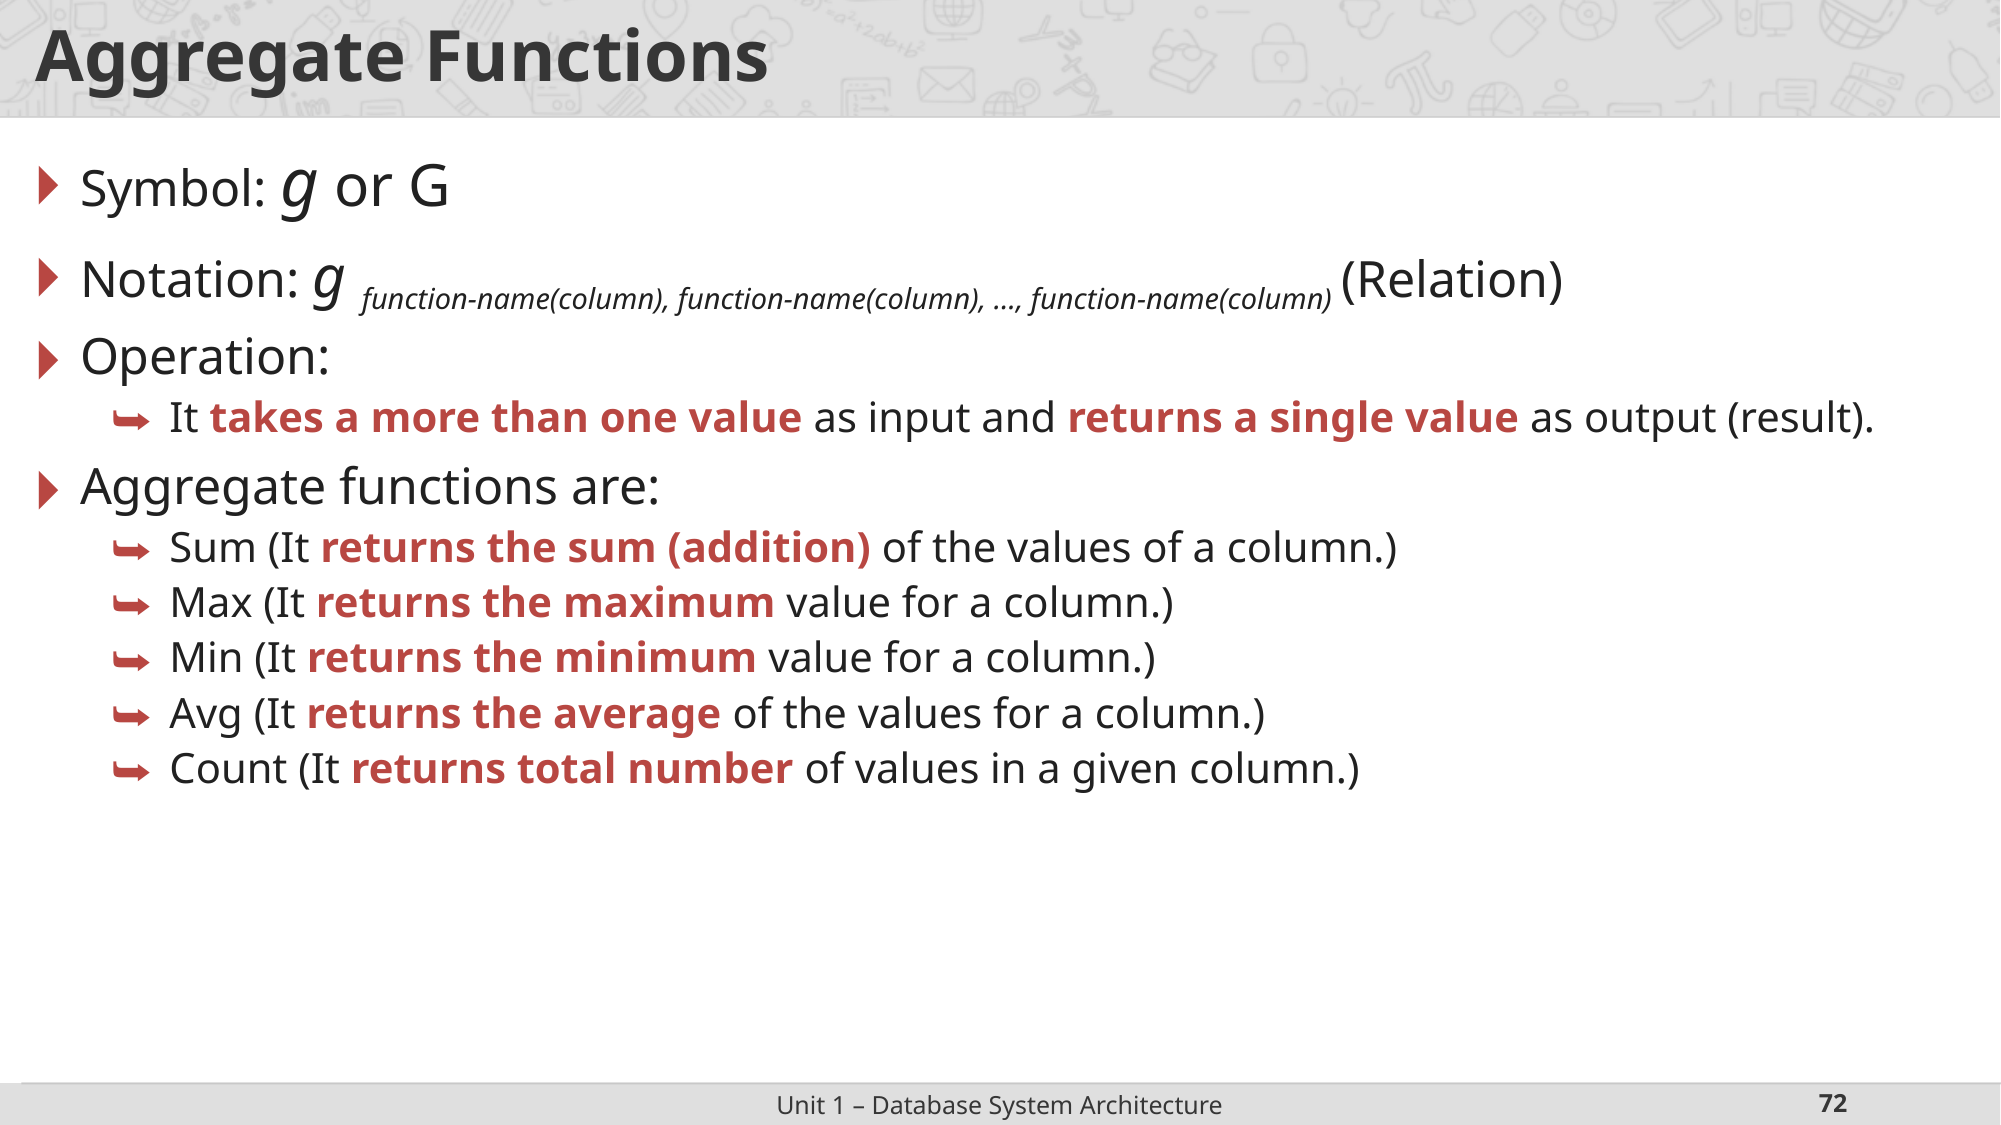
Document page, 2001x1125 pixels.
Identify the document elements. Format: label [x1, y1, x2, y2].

list [21, 141, 1980, 1059]
title [0, 0, 2000, 117]
